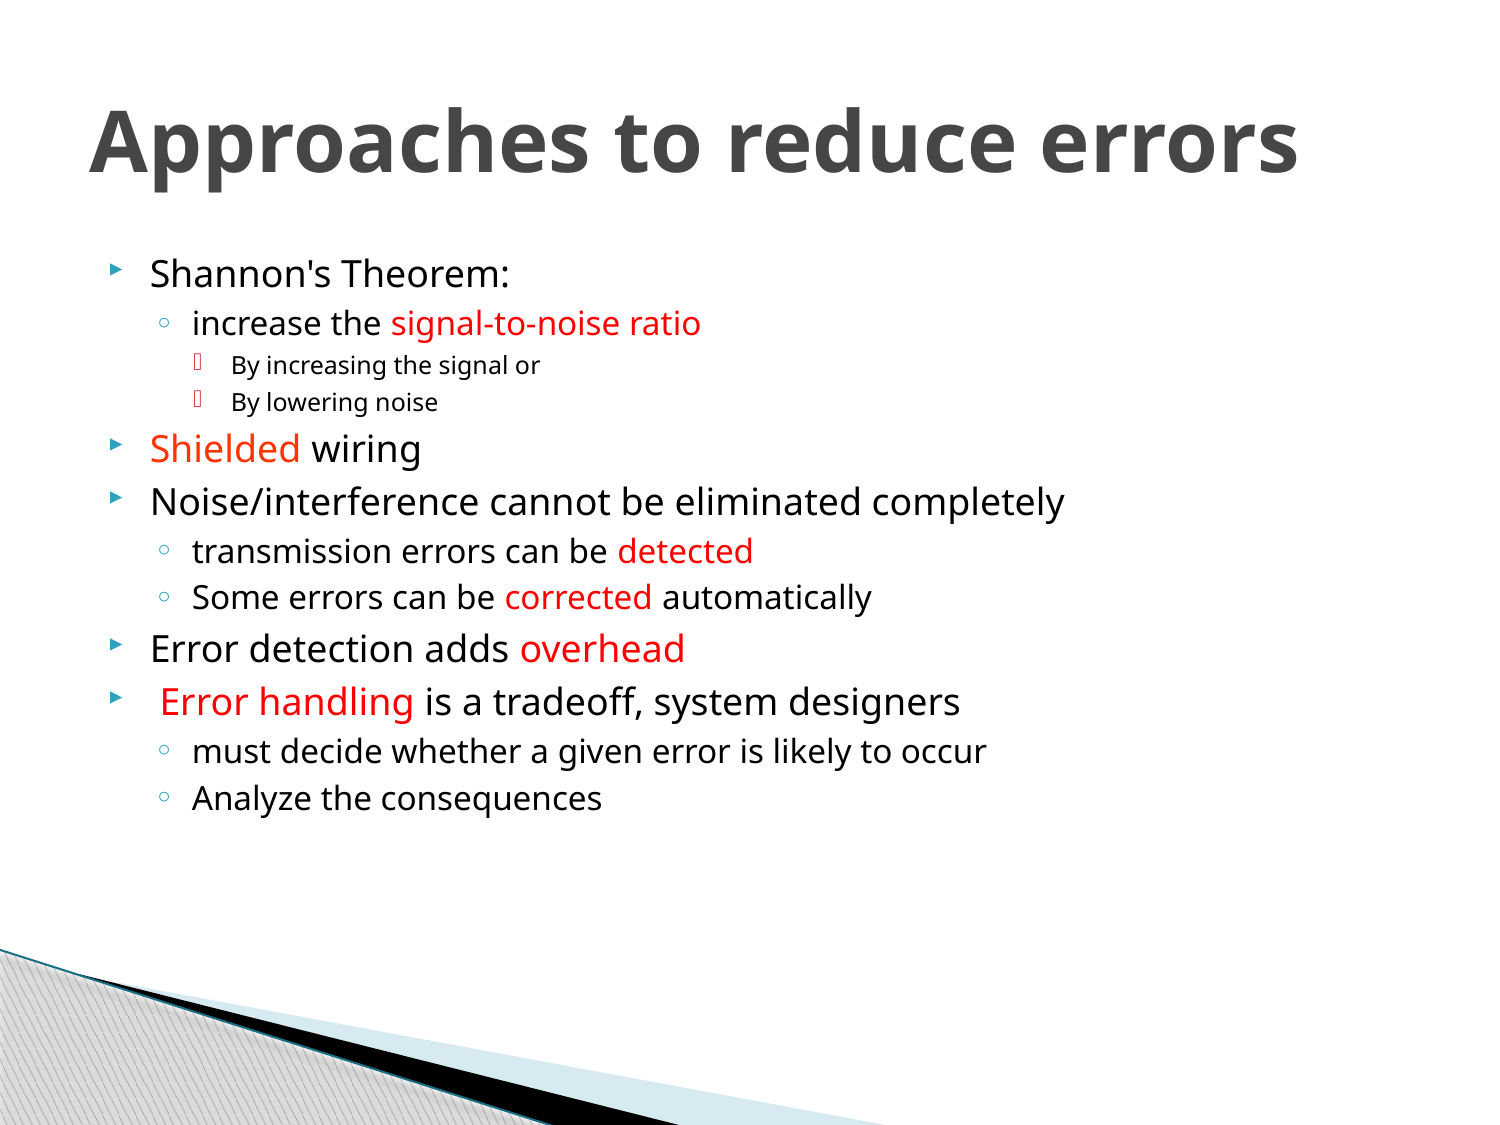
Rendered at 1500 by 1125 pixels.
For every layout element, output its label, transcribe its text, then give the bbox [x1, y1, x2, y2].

title Approaches to reduce errors [75, 45, 1425, 233]
list Shannon's Theorem: increase the signal-to-noise ratio By increasing the signal or By lowering noise Shielded wiring Noise/interference cannot be eliminated completely transmission errors can be detected Some errors can be corrected automatically Error detection adds overhead Error handling is a tradeoff, system designers must decide whether a given error is likely to occur Analyze the consequences [75, 242, 1425, 986]
